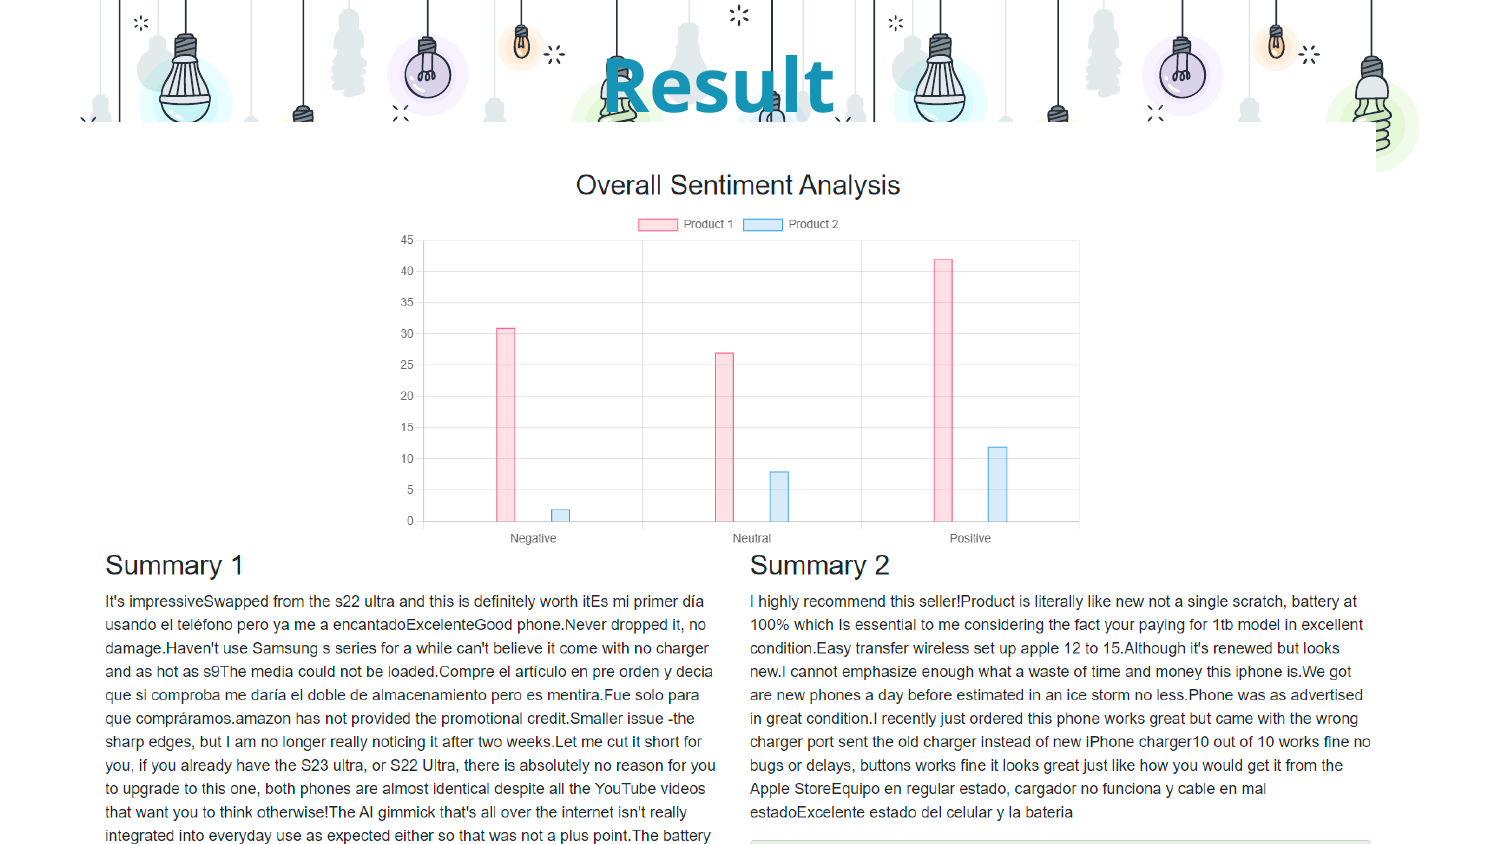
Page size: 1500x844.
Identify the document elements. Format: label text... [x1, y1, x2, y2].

picture [80, 122, 1376, 844]
text_box Result [247, 0, 1189, 120]
